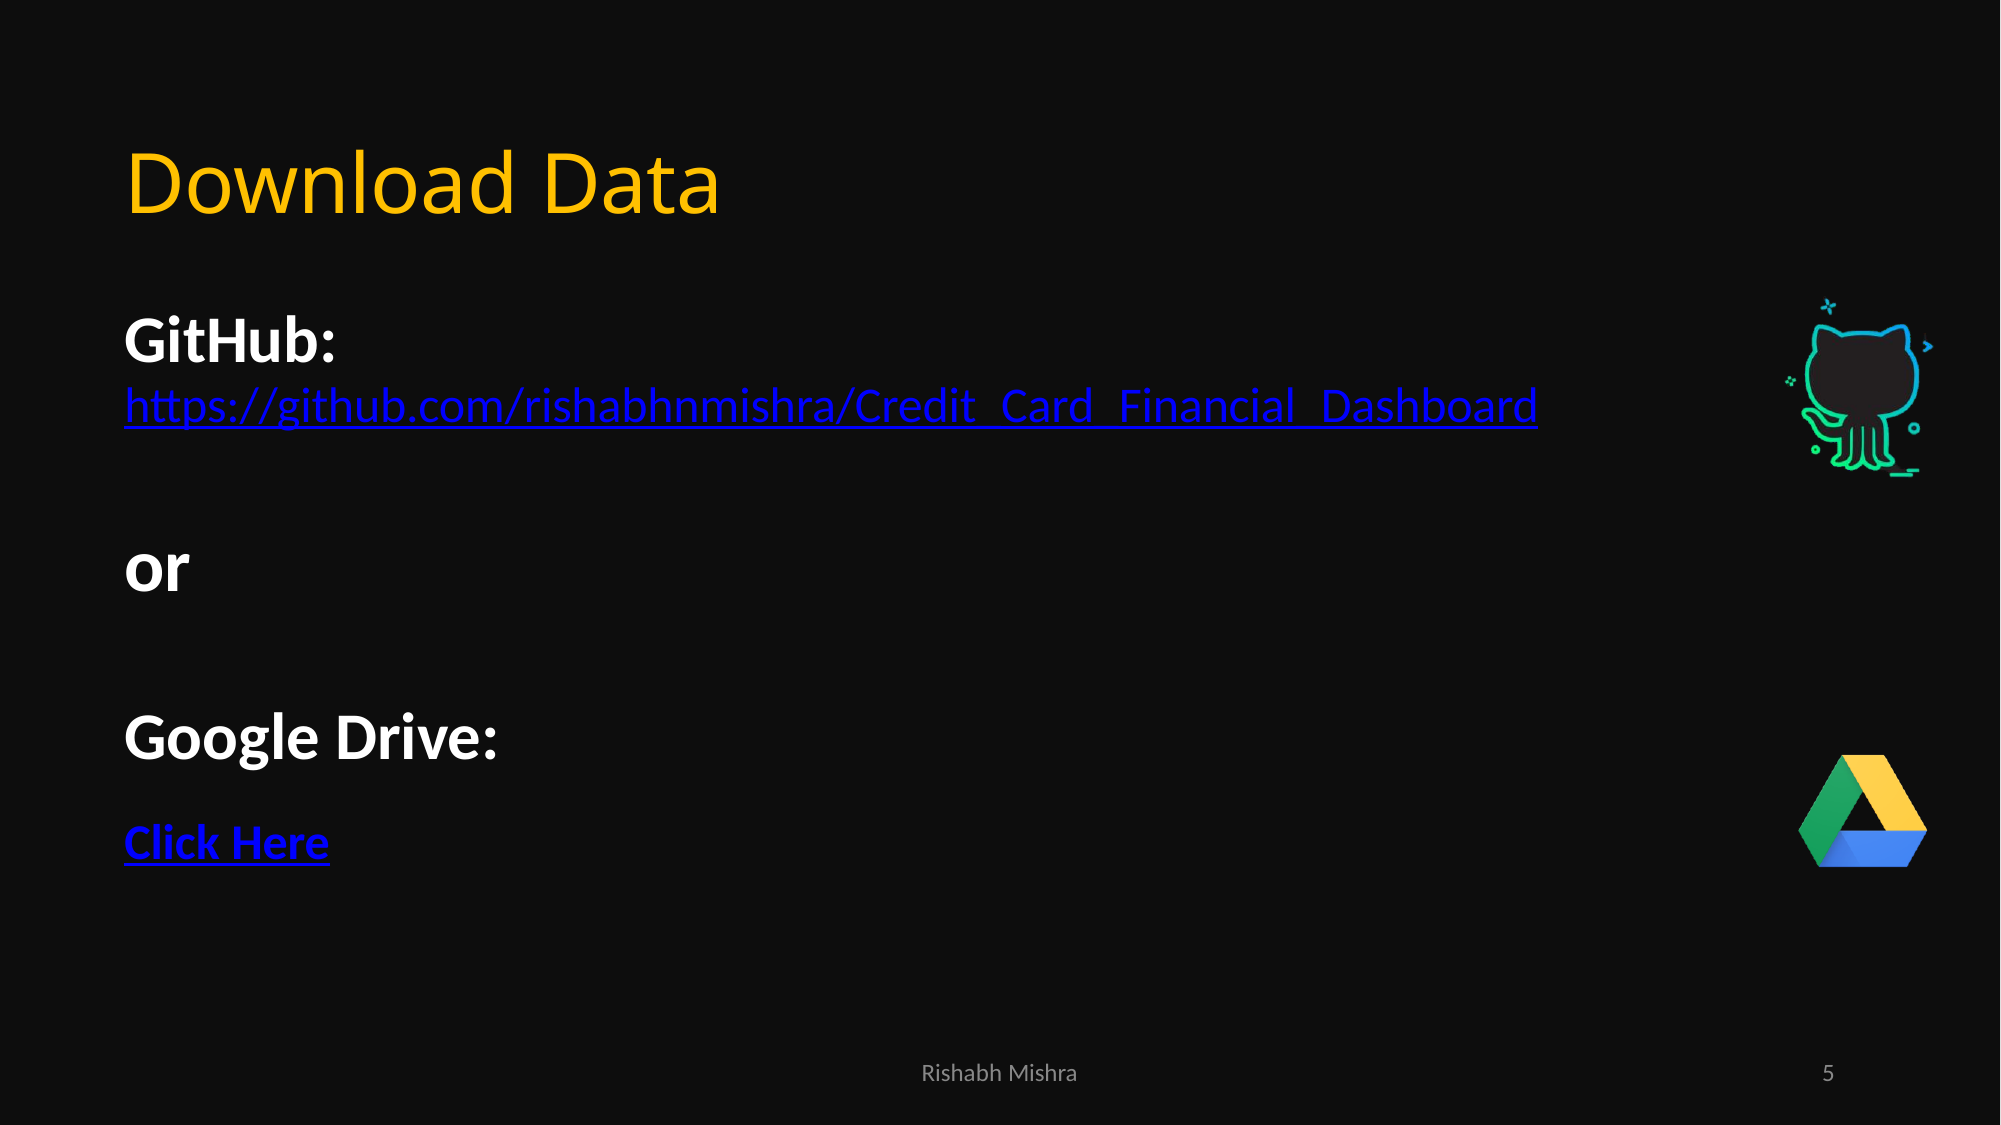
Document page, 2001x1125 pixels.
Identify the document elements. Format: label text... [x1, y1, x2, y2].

text_box GitHub: https://github.com/rishabhnmishra/Credit_Card_Financial_Dashboard or Google Drive: Click Here [122, 295, 1556, 870]
slide_number 10 [1815, 1060, 1854, 1125]
title Download Data [122, 128, 813, 295]
footer Rishabh Mishra [919, 1060, 1081, 1125]
picture [1759, 272, 1957, 494]
picture [1794, 743, 1930, 879]
